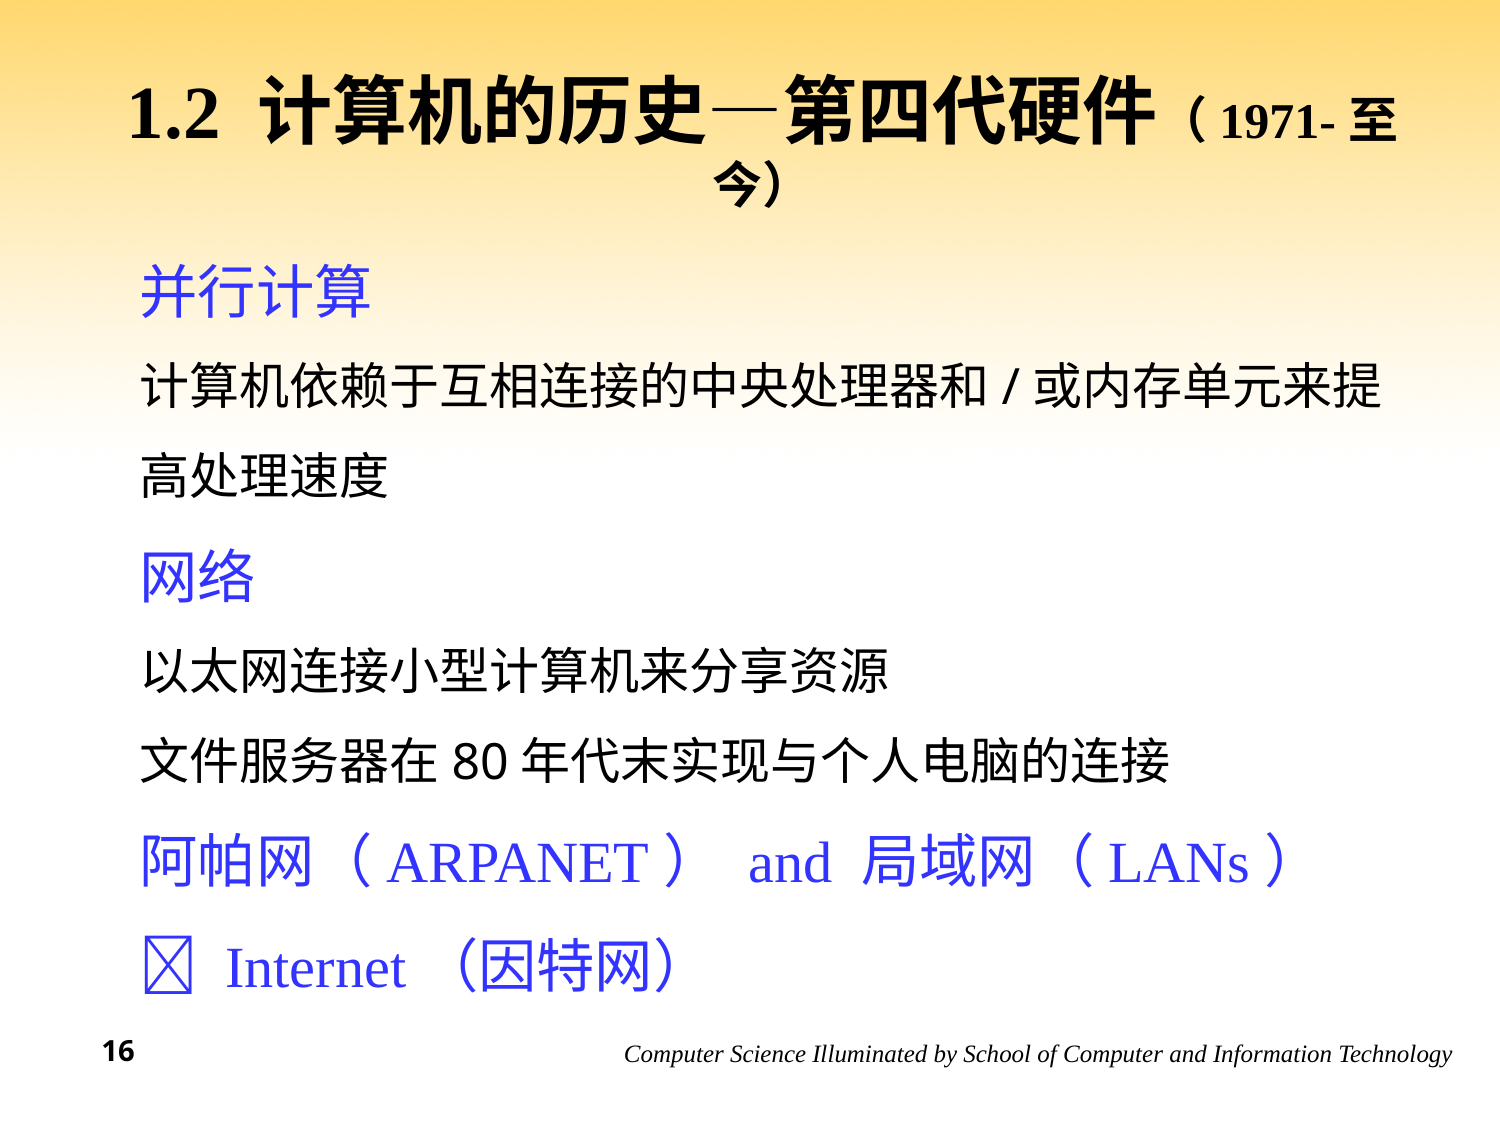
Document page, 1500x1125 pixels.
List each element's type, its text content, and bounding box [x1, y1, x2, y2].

picture [0, 0, 1500, 1125]
text_box 1.2 计算机的历史—第四代硬件（1971-至今） [87, 0, 1438, 188]
slide_number 16 [75, 1025, 150, 1078]
text_box 并行计算 计算机依赖于互相连接的中央处理器和/或内存单元来提高处理速度 网络 以太网连接小型计算机来分享资源 文件服务器在80年代末实现与个人电脑的连接 阿帕网（ARPANET） and 局域网（LANs）  Internet（因特网） [124, 212, 1400, 1007]
text_box [112, 349, 1350, 436]
text_box 12 [1412, 1049, 1500, 1125]
